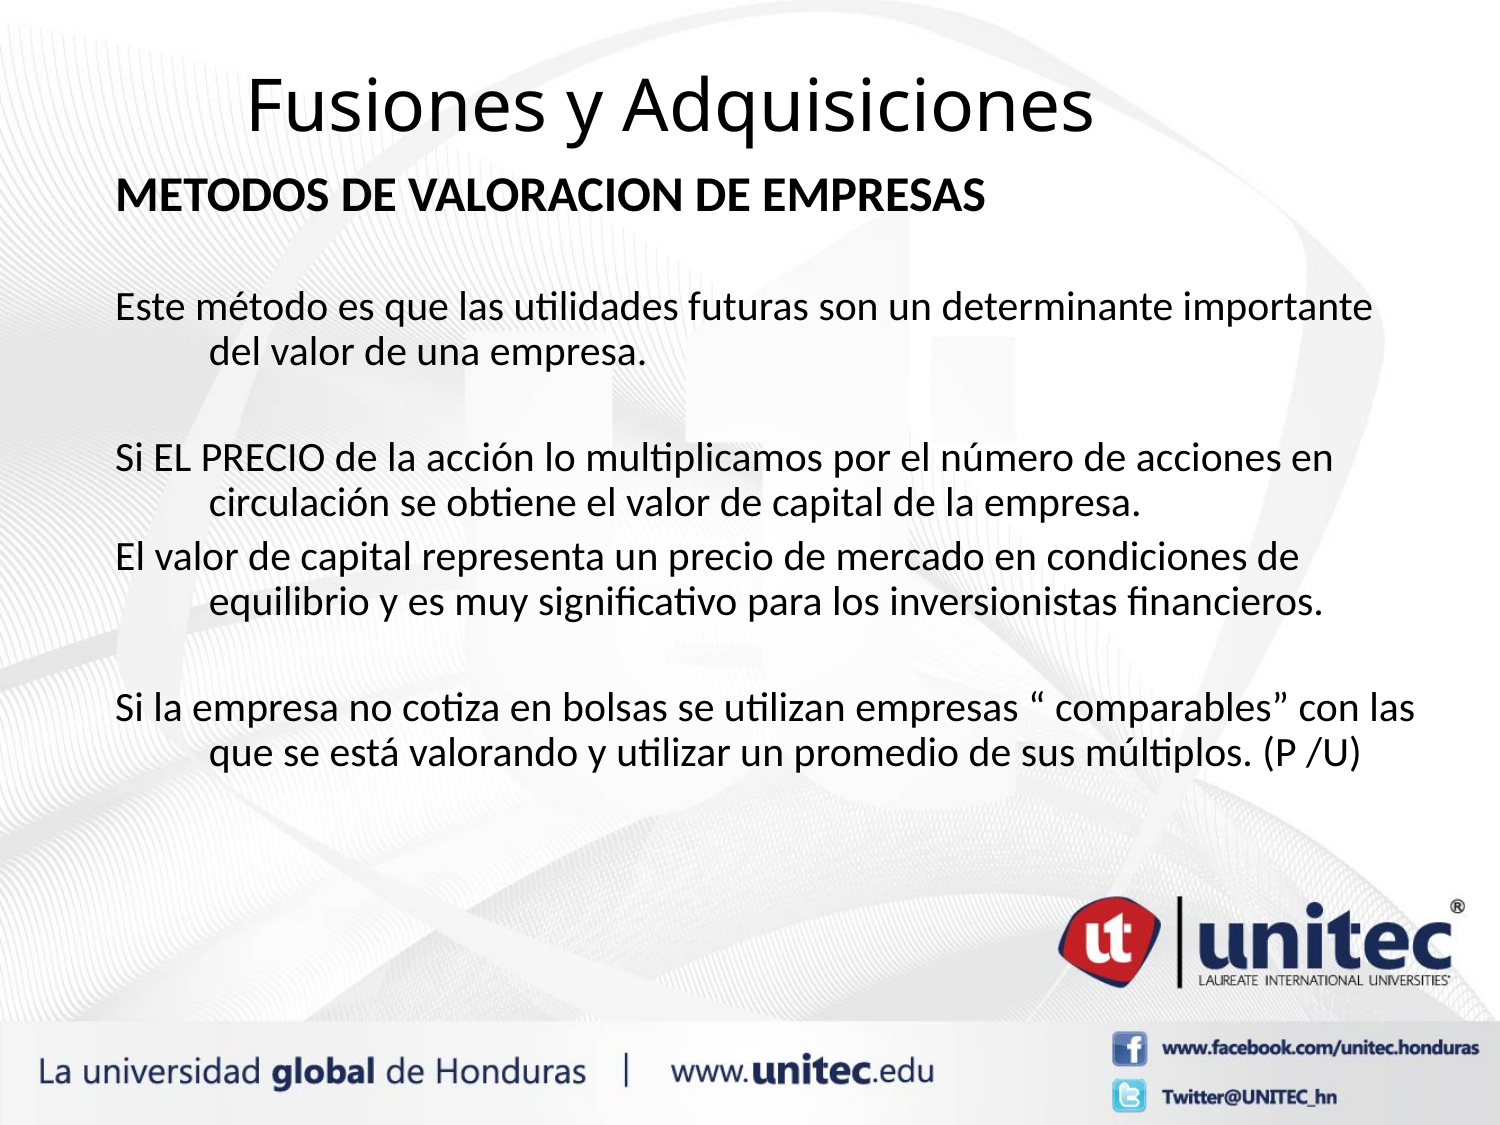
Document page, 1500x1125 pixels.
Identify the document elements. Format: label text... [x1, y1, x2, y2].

title Fusiones y Adquisiciones [29, 42, 1313, 161]
list METODOS DE VALORACION DE EMPRESAS Este método es que las utilidades futuras son un determinante importante del valor de una empresa. Si EL PRECIO de la acción lo multiplicamos por el número de acciones en circulación se obtiene el valor de capital de la empresa. El valor de capital representa un precio de mercado en condiciones de equilibrio y es muy significativo para los inversionistas financieros. Si la empresa no cotiza en bolsas se utilizan empresas “ comparables” con las que se está valorando y utilizar un promedio de sus múltiplos. (P /U) [100, 160, 1451, 1050]
picture [0, 0, 1500, 1125]
